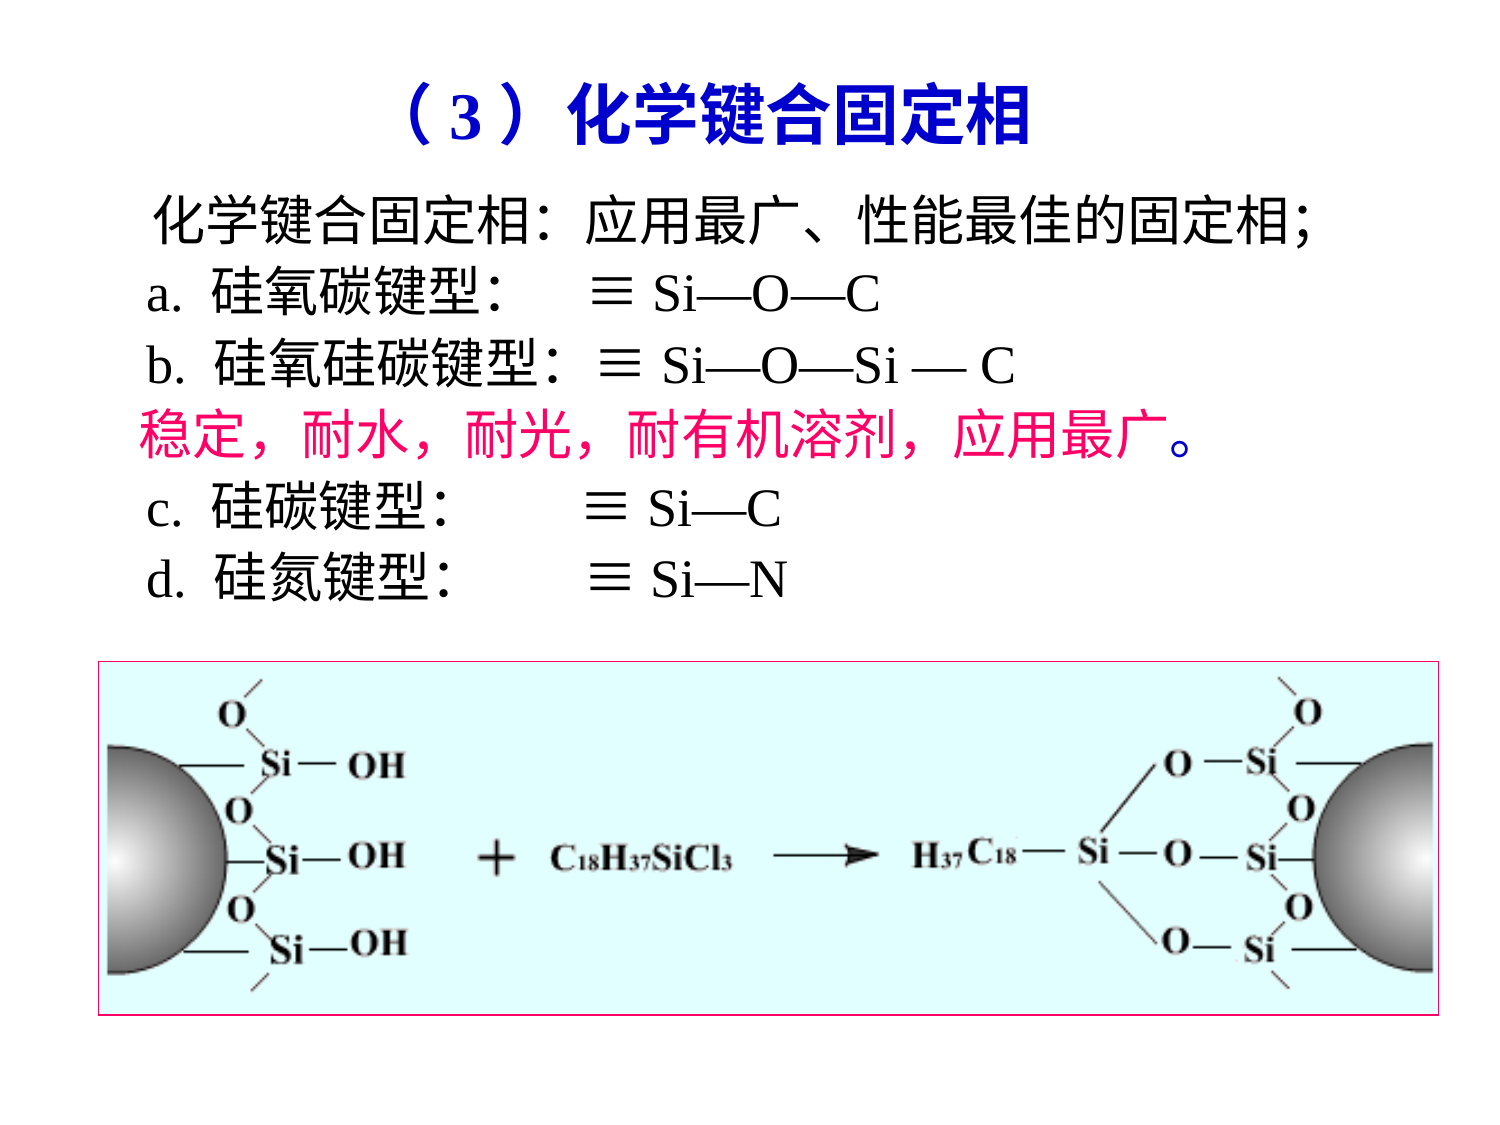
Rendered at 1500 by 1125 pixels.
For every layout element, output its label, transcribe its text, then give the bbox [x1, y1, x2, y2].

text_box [99, 662, 1438, 1015]
text_box 化学键合固定相：应用最广、性能最佳的固定相； a. 硅氧碳键型： ≡Si—O—C b. 硅氧硅碳键型：≡Si—O—Si — C 稳定，耐水，耐光，耐有机溶剂，应用最广。 c. 硅碳键型： ≡Si—C d. 硅氮键型： ≡Si—N [37, 172, 1475, 616]
title （3）化学键合固定相 [62, 62, 1338, 163]
